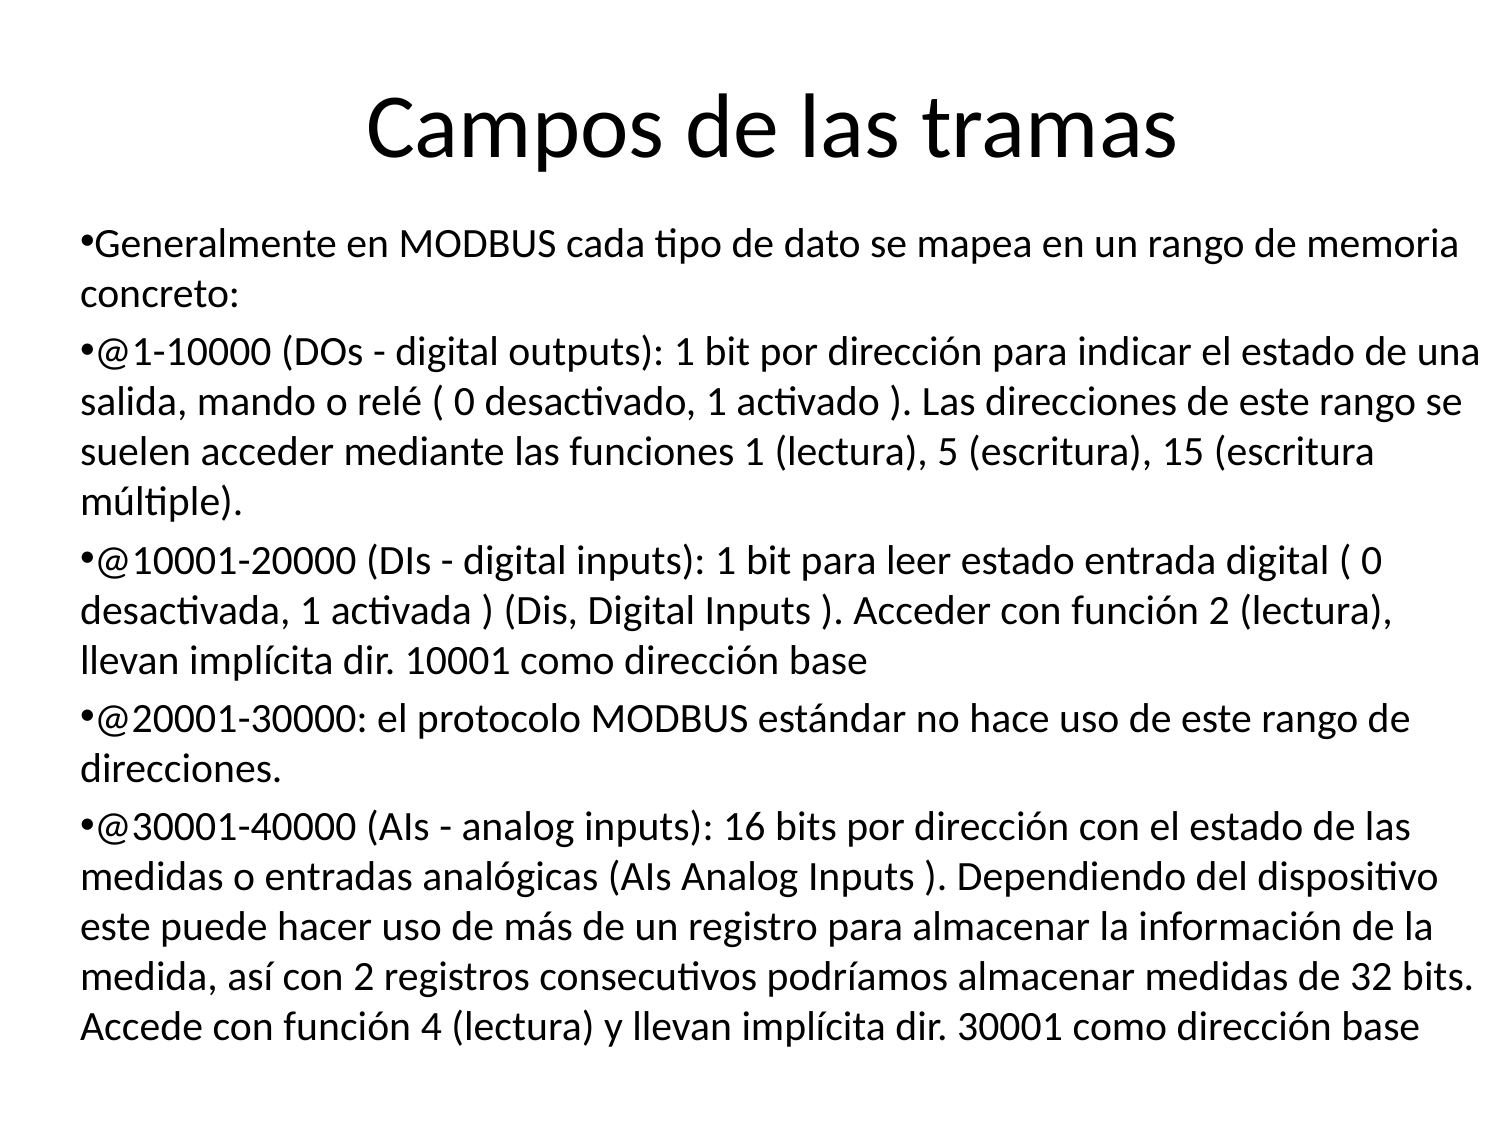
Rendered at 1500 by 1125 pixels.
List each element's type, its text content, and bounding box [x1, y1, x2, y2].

title Campos de las tramas [135, 0, 1411, 208]
subtitle Generalmente en MODBUS cada tipo de dato se mapea en un rango de memoria concreto: @1-10000 (DOs - digital outputs): 1 bit por dirección para indicar el estado de una salida, mando o relé ( 0 desactivado, 1 activado ). Las direcciones de este rango se suelen acceder mediante las funciones 1 (lectura), 5 (escritura), 15 (escritura múltiple). @10001-20000 (DIs - digital inputs): 1 bit para leer estado entrada digital ( 0 desactivada, 1 activada ) (Dis, Digital Inputs ). Acceder con función 2 (lectura), llevan implícita dir. 10001 como dirección base @20001-30000: el protocolo MODBUS estándar no hace uso de este rango de direcciones. @30001-40000 (AIs - analog inputs): 16 bits por dirección con el estado de las medidas o entradas analógicas (AIs Analog Inputs ). Dependiendo del dispositivo este puede hacer uso de más de un registro para almacenar la información de la medida, así con 2 registros consecutivos podríamos almacenar medidas de 32 bits. Accede con función 4 (lectura) y llevan implícita dir. 30001 como dirección base [64, 208, 1500, 925]
